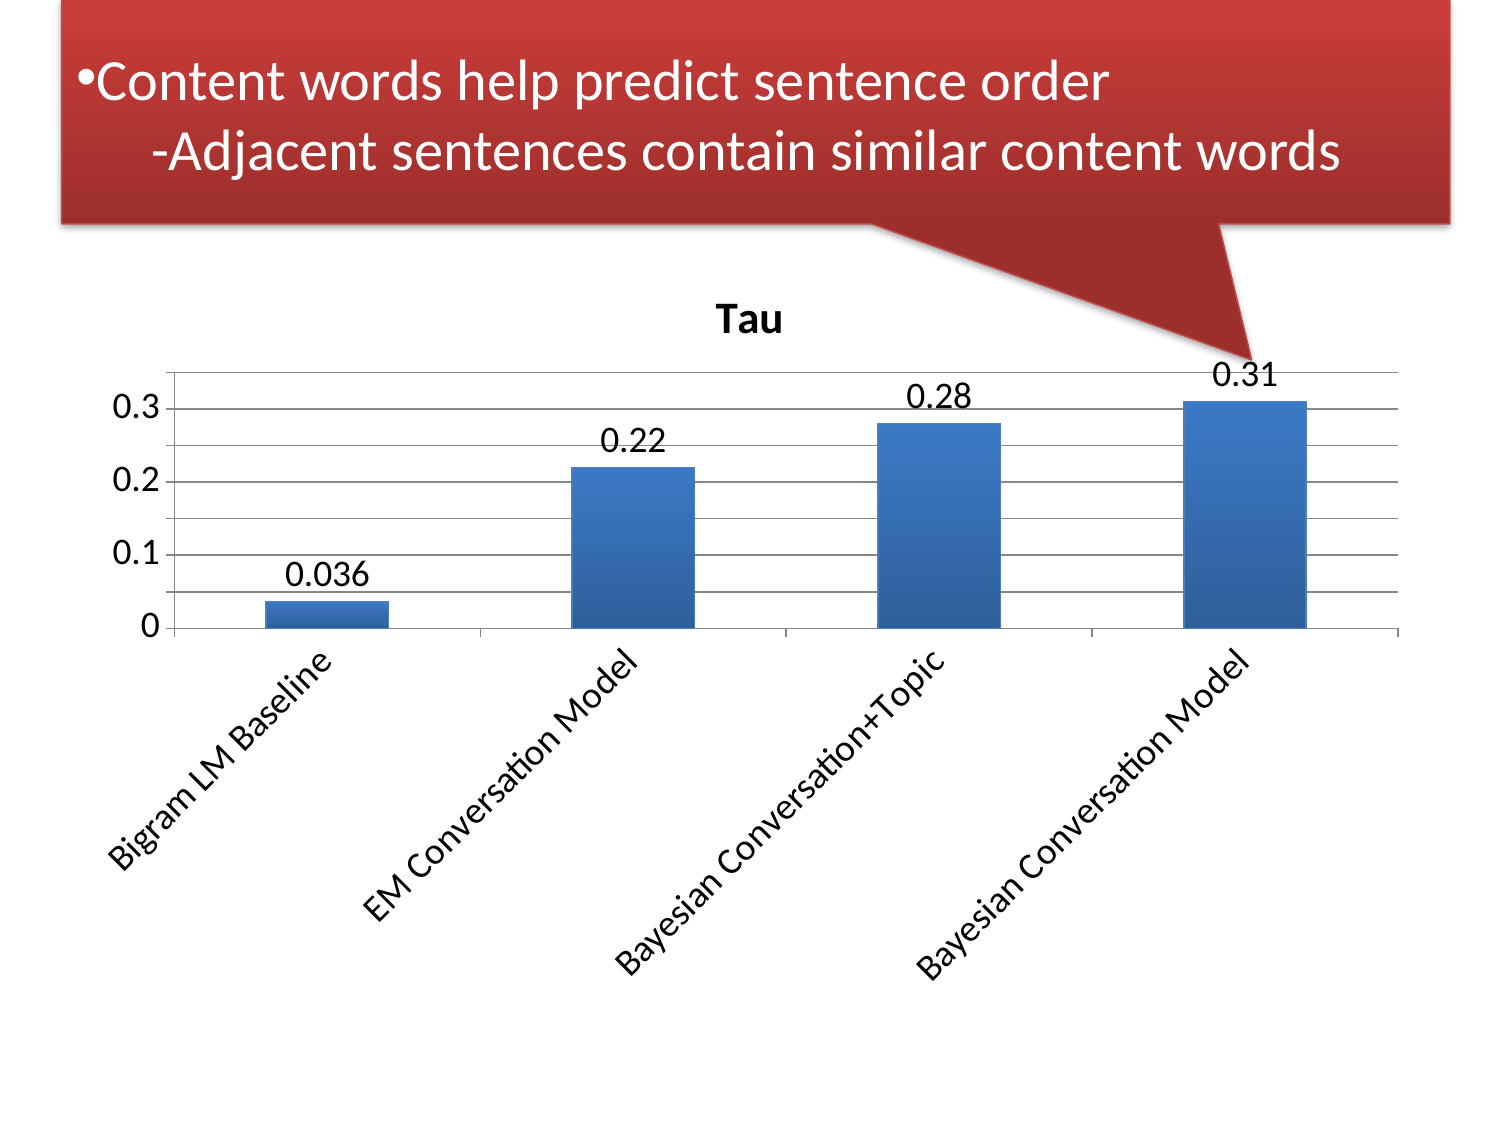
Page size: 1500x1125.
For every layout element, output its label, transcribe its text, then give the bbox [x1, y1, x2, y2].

text_box Content words help predict sentence order -Adjacent sentences contain similar content words [60, 0, 1451, 260]
chart [74, 262, 1426, 1006]
